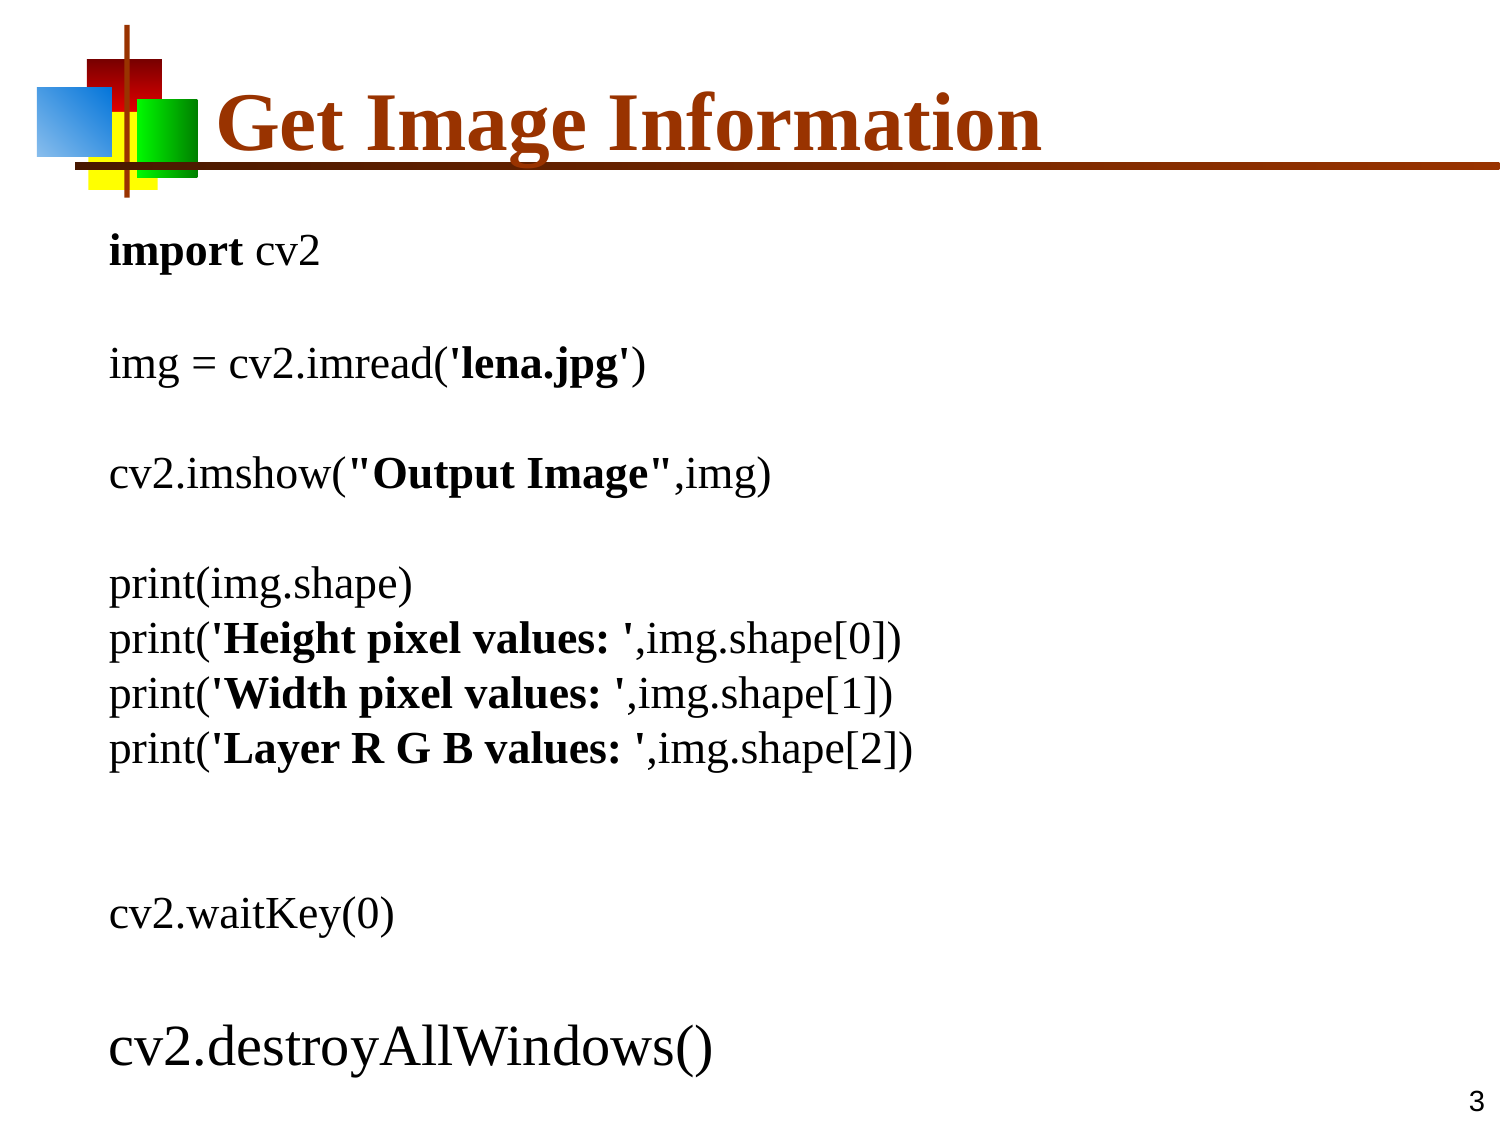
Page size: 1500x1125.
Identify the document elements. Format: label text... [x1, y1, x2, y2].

slide_number 3 [1187, 1049, 1500, 1125]
list import cv2 img = cv2.imread('lena.jpg') cv2.imshow("Output Image",img) print(img.shape) print('Height pixel values: ',img.shape[0]) print('Width pixel values: ',img.shape[1]) print('Layer R G B values: ',img.shape[2]) cv2.waitKey(0) cv2.destroyAllWindows() [37, 199, 1482, 1088]
title Get Image Information [199, 37, 1479, 176]
